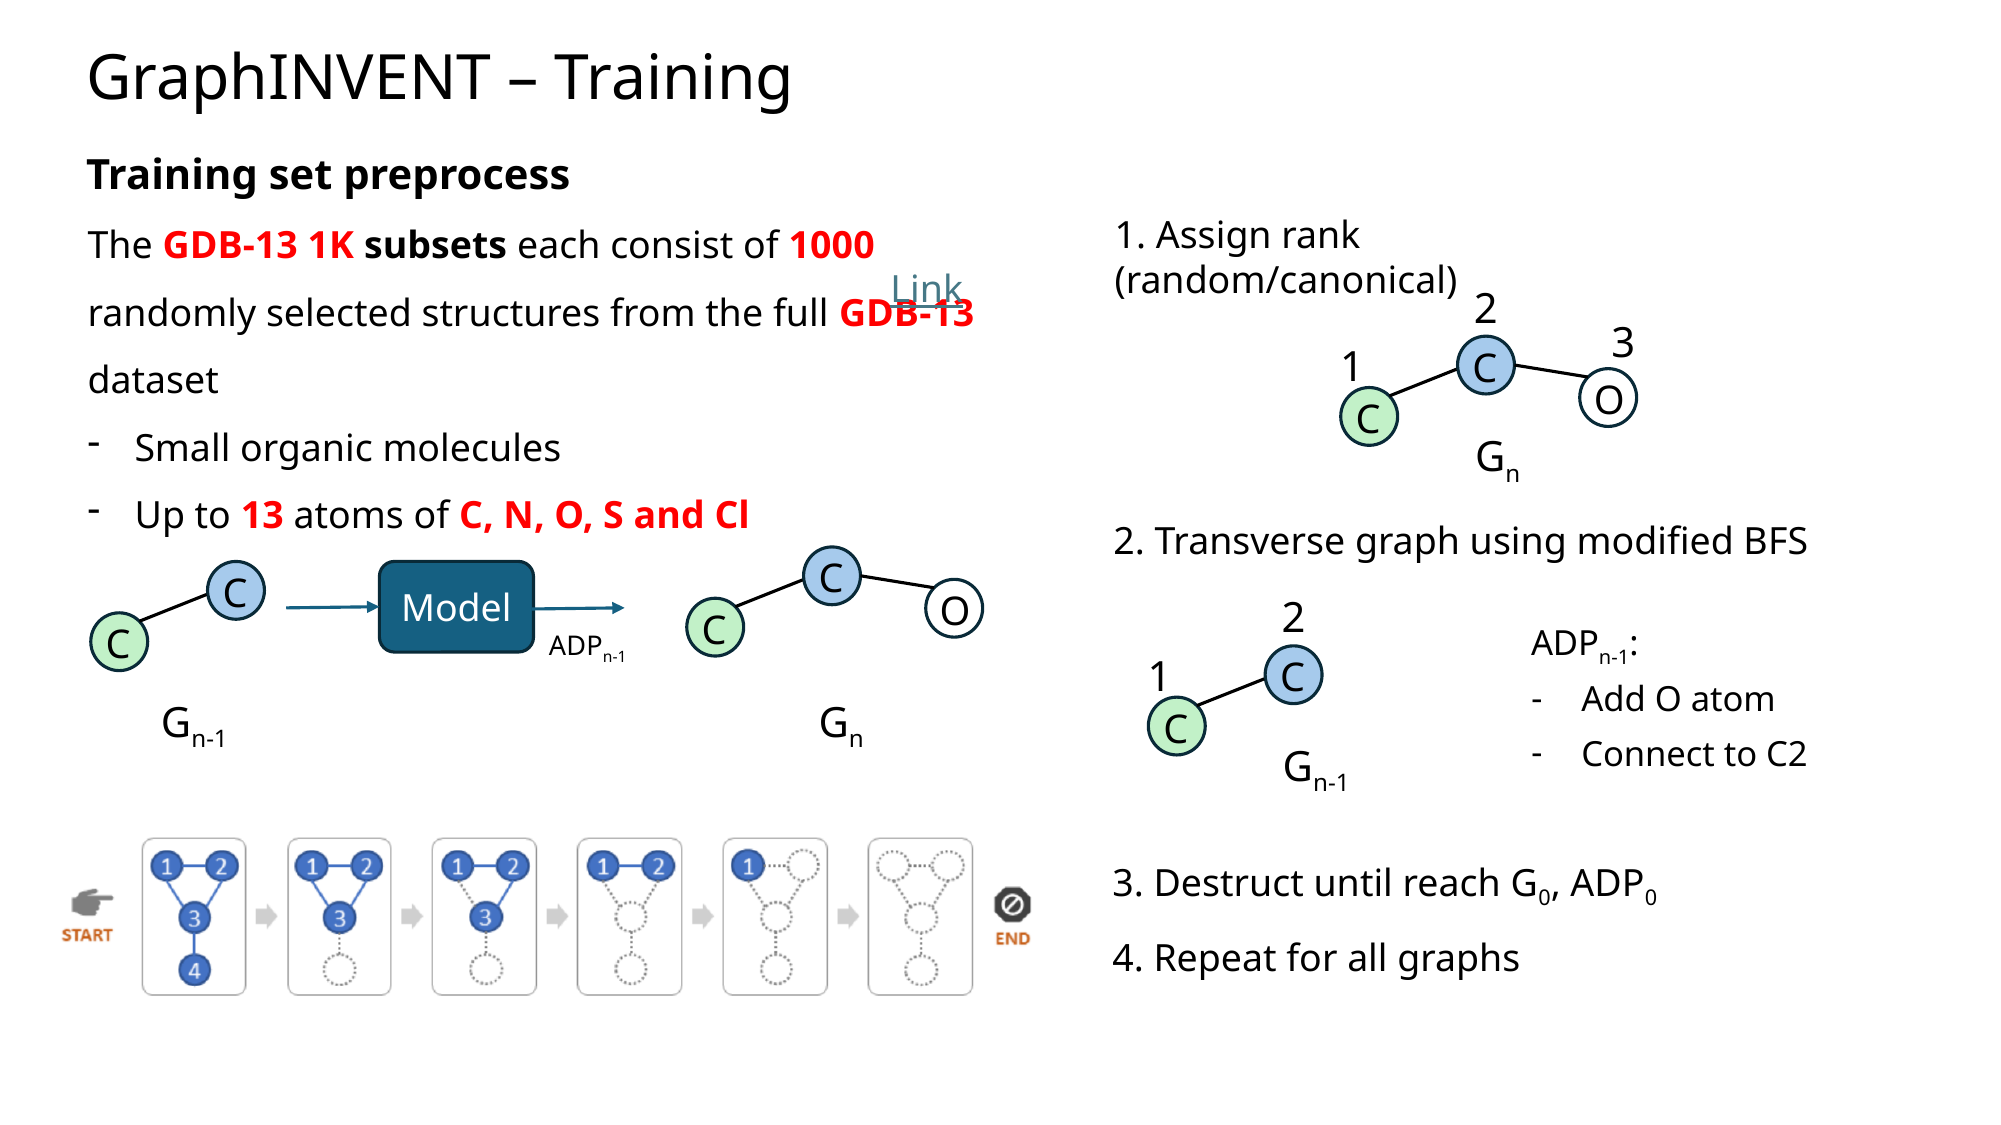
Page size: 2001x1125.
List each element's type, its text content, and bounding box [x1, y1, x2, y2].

text_box Model [377, 559, 536, 654]
text_box ADPn-1: Add O atom Connect to C2 [1516, 614, 1911, 781]
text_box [1578, 368, 1638, 432]
text_box 1 [1325, 338, 1374, 399]
text_box 1. Assign rank (random/canonical) [1099, 203, 1715, 308]
picture [44, 807, 1053, 1024]
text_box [1456, 335, 1515, 399]
text_box GraphINVENT – Training [70, 37, 1792, 210]
text_box ADPn-1 [533, 621, 643, 690]
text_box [685, 597, 745, 661]
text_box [89, 612, 149, 676]
text_box 2 [1459, 308, 1516, 349]
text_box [734, 579, 803, 608]
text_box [1513, 364, 1589, 378]
text_box 4. Repeat for all graphs [1097, 926, 1919, 987]
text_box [1146, 696, 1206, 760]
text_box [859, 575, 935, 589]
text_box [924, 578, 984, 642]
text_box 3 [1596, 314, 1654, 383]
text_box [1196, 678, 1265, 707]
text_box Gn-1 [1267, 732, 1377, 802]
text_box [1339, 386, 1399, 450]
text_box Gn [1459, 423, 1569, 492]
text_box 1 [1132, 647, 1182, 709]
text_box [802, 546, 861, 610]
text_box 3. Destruct until reach G0, ADP0 [1097, 851, 1919, 918]
text_box 2. Transverse graph using modified BFS [1098, 509, 1920, 570]
text_box The GDB-13 1K subsets each consist of 1000 randomly selected structures from the full GDB-13 dataset Small organic molecules Up to 13 atoms of C, N, O, S and Cl [72, 191, 993, 544]
text_box Training set preprocess [71, 146, 750, 210]
text_box Link [875, 257, 987, 324]
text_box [1263, 645, 1323, 709]
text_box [206, 560, 265, 624]
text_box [1388, 368, 1457, 397]
text_box 2 [1266, 589, 1324, 658]
text_box Gn [803, 689, 913, 758]
text_box Gn-1 [145, 689, 255, 758]
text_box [138, 593, 207, 622]
